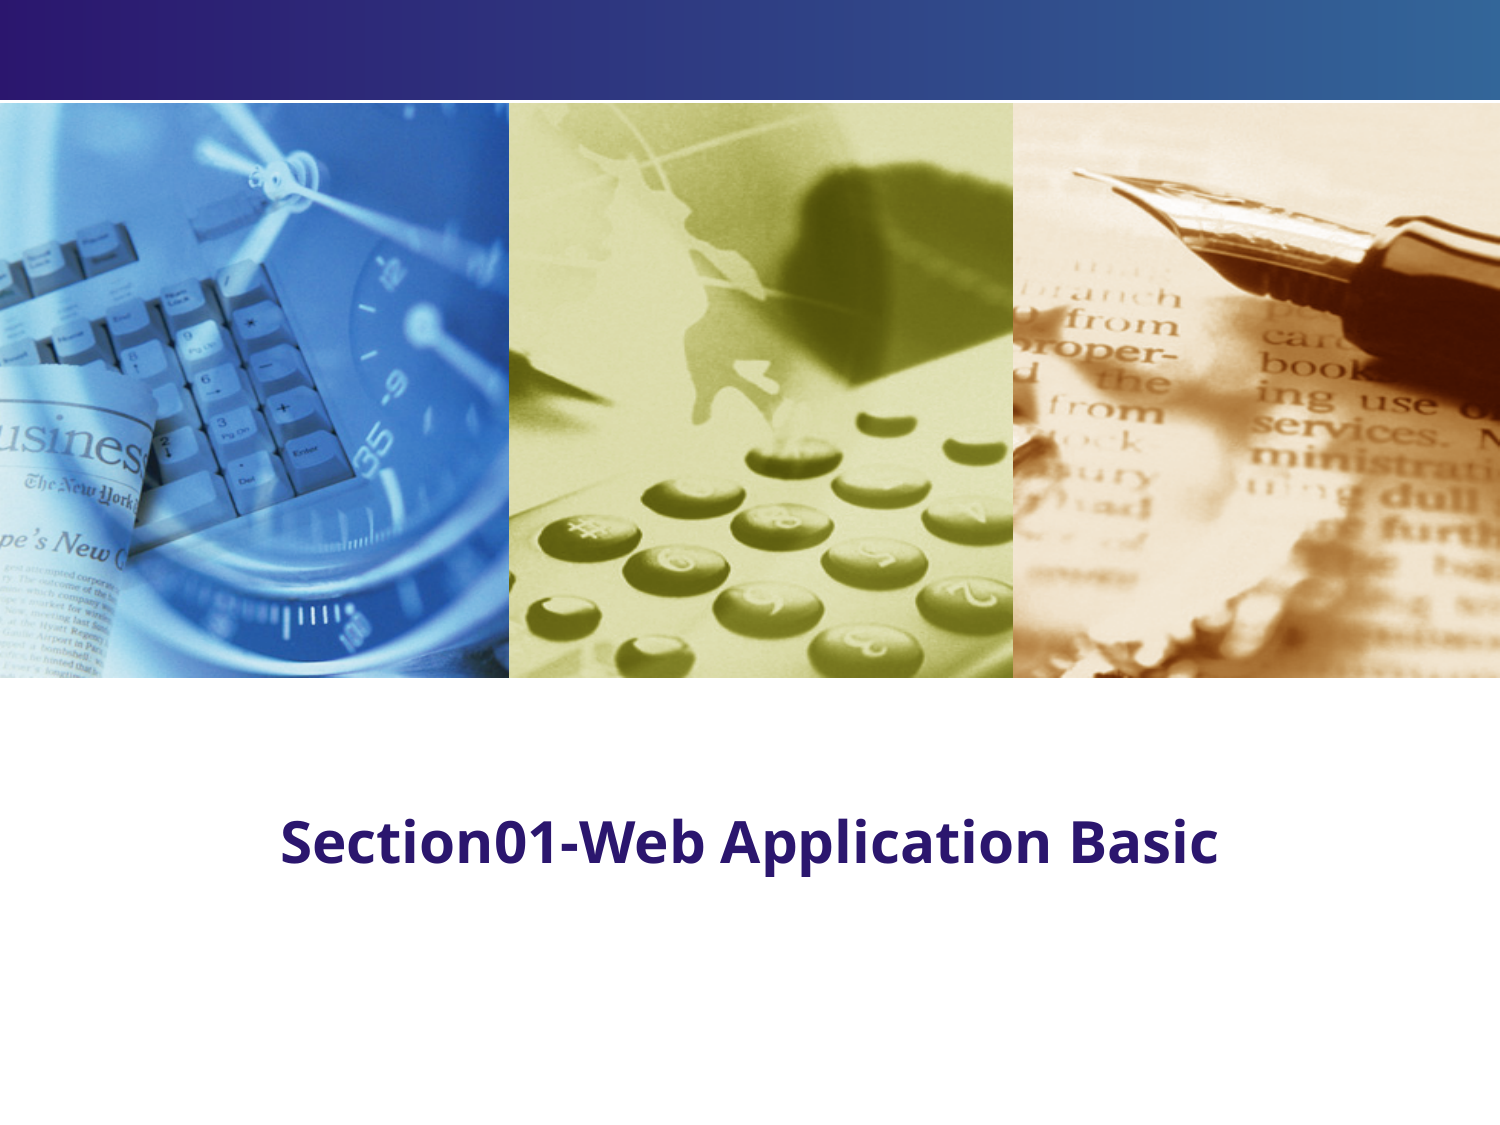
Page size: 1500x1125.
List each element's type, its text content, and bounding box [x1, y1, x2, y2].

picture [0, 103, 1500, 678]
title Section01-Web Application Basic [74, 777, 1426, 903]
